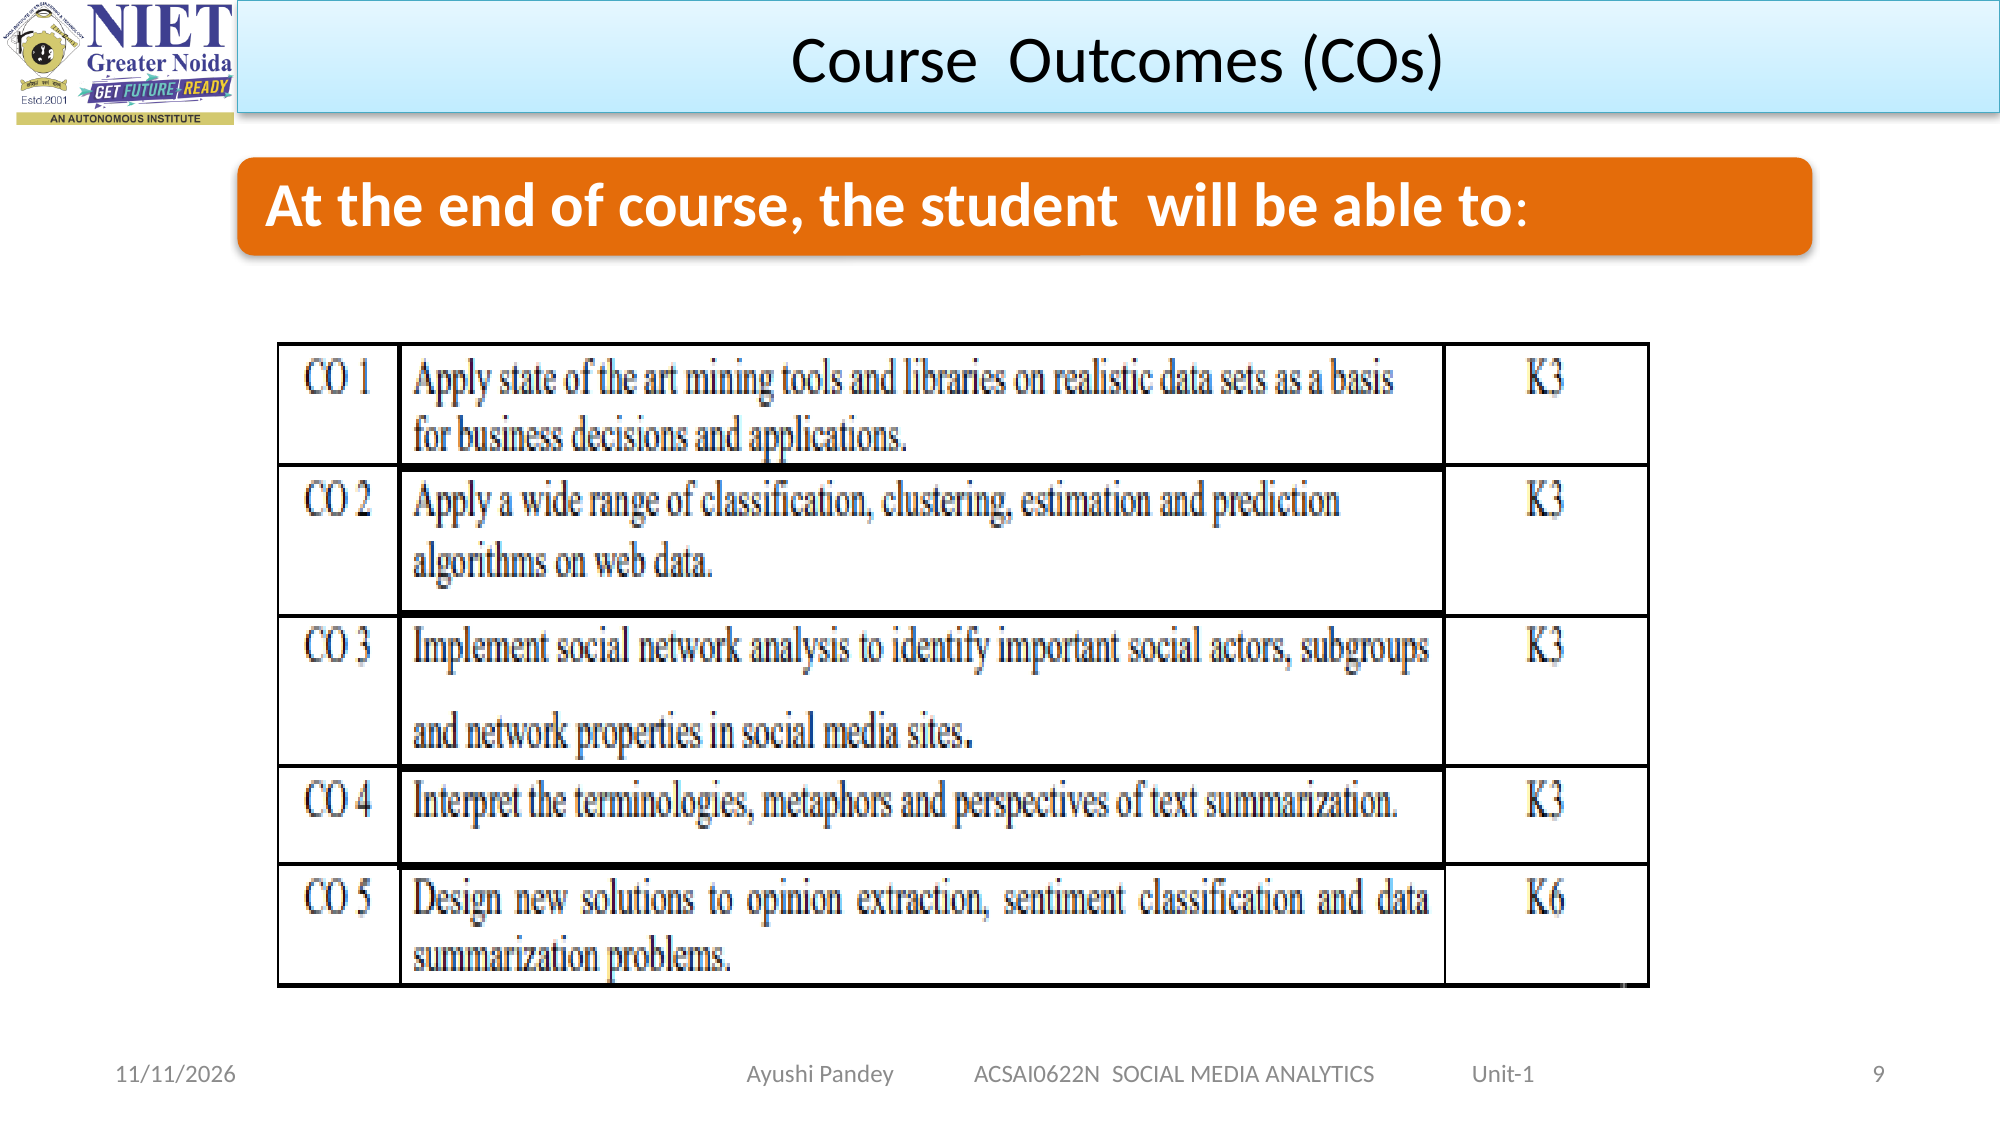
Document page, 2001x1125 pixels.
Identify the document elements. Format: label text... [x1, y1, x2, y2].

picture [274, 341, 1651, 988]
picture [3, 2, 234, 125]
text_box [237, 370, 1813, 1015]
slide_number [99, 1042, 567, 1103]
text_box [232, 257, 1808, 395]
slide_number 9 [1433, 1042, 1900, 1103]
text_box Course Outcomes (COs) [237, 0, 2000, 113]
footer Ayushi Pandey ACSAI0622N SOCIAL MEDIA ANALYTICS Unit-1 [683, 1042, 1433, 1103]
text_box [237, 149, 1813, 259]
